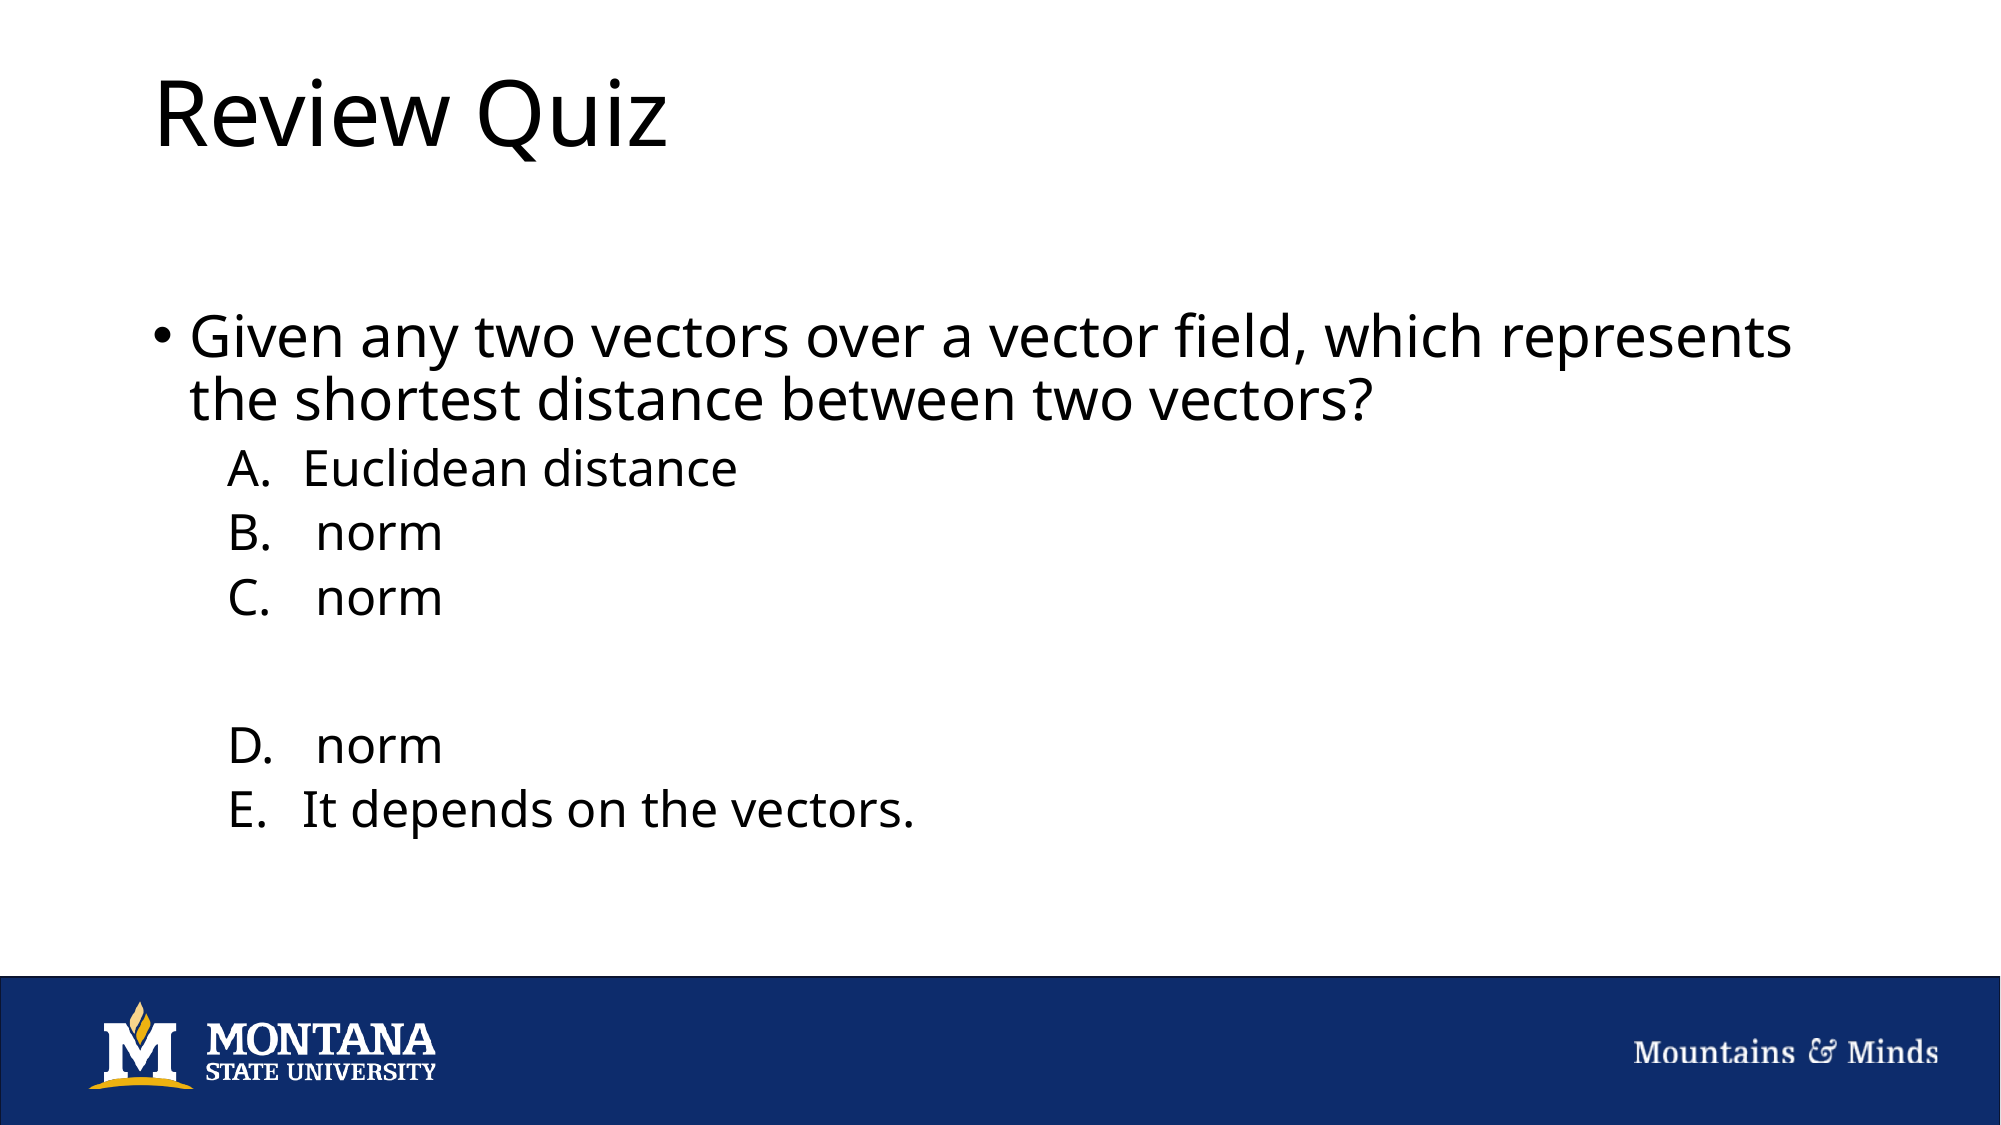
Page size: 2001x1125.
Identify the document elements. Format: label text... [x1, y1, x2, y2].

title Review Quiz [137, 59, 1863, 278]
